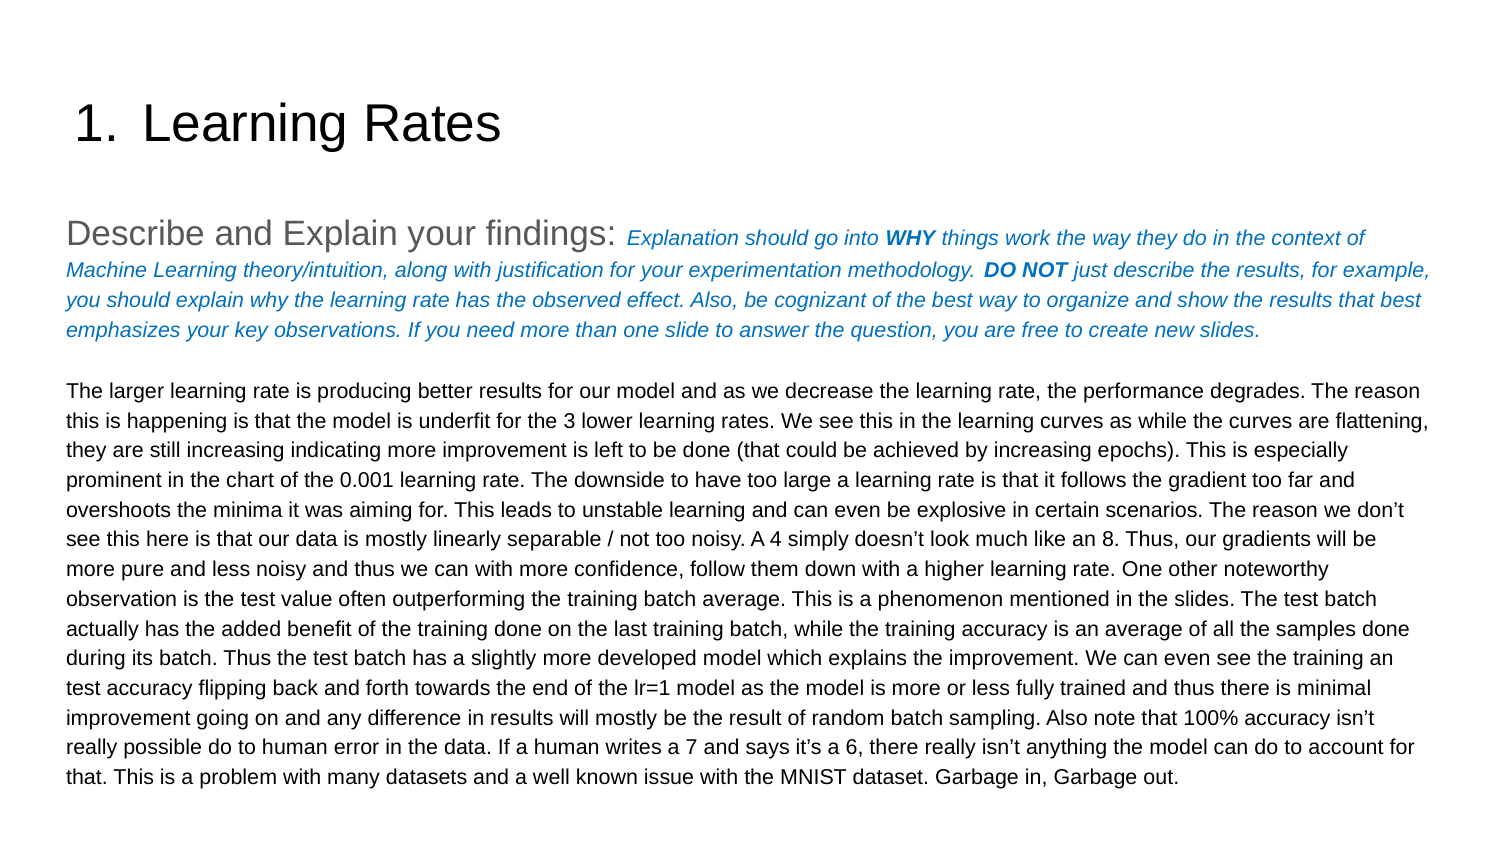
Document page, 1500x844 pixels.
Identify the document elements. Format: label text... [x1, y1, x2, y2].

list Describe and Explain your findings: Explanation should go into WHY things work the way they do in the context of Machine Learning theory/intuition, along with justification for your experimentation methodology. DO NOT just describe the results, for example, you should explain why the learning rate has the observed effect. Also, be cognizant of the best way to organize and show the results that best emphasizes your key observations. If you need more than one slide to answer the question, you are free to create new slides. The larger learning rate is producing better results for our model and as we decrease the learning rate, the performance degrades. The reason this is happening is that the model is underfit for the 3 lower learning rates. We see this in the learning curves as while the curves are flattening, they are still increasing indicating more improvement is left to be done (that could be achieved by increasing epochs). This is especially prominent in the chart of the 0.001 learning rate. The downside to have too large a learning rate is that it follows the gradient too far and overshoots the minima it was aiming for. This leads to unstable learning and can even be explosive in certain scenarios. The reason we don’t see this here is that our data is mostly linearly separable / not too noisy. A 4 simply doesn’t look much like an 8. Thus, our gradients will be more pure and less noisy and thus we can with more confidence, follow them down with a higher learning rate. One other noteworthy observation is the test value often outperforming the training batch average. This is a phenomenon mentioned in the slides. The test batch actually has the added benefit of the training done on the last training batch, while the training accuracy is an average of all the samples done during its batch. Thus the test batch has a slightly more developed model which explains the improvement. We can even see the training an test accuracy flipping back and forth towards the end of the lr=1 model as the model is more or less fully trained and thus there is minimal improvement going on and any difference in results will mostly be the result of random batch sampling. Also note that 100% accuracy isn’t really possible do to human error in the data. If a human writes a 7 and says it’s a 6, there really isn’t anything the model can do to account for that. This is a problem with many datasets and a well known issue with the MNIST dataset. Garbage in, Garbage out. [50, 188, 1450, 817]
title Learning Rates [50, 72, 1450, 168]
